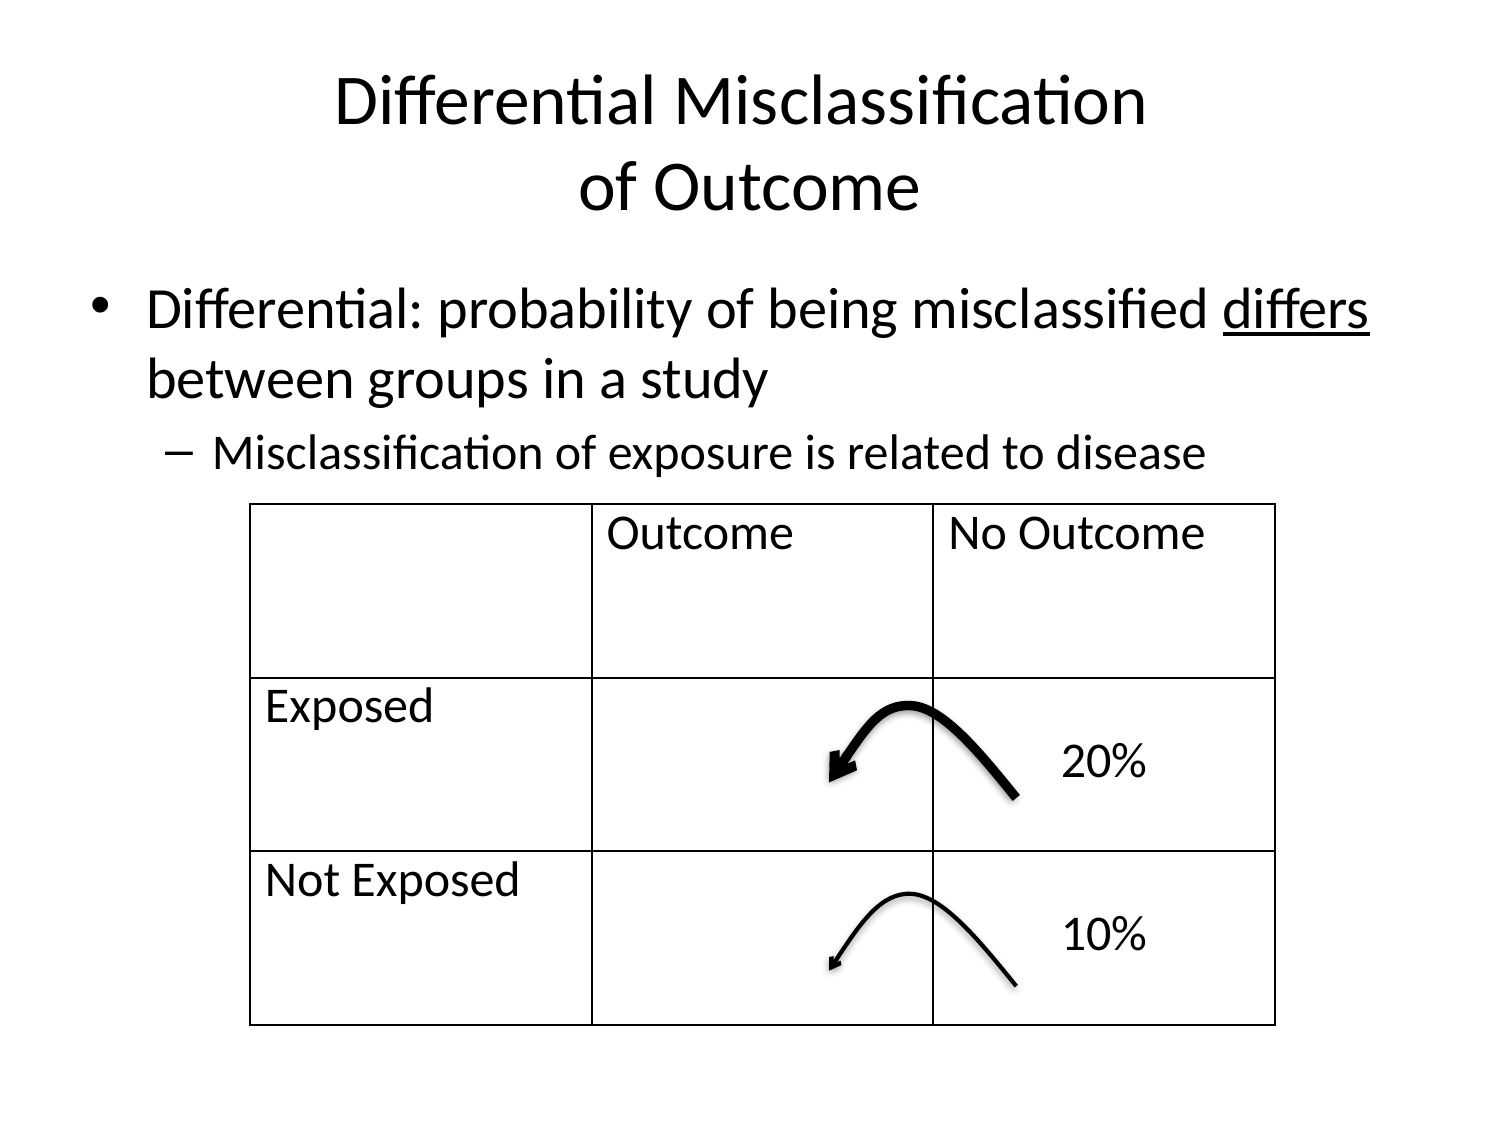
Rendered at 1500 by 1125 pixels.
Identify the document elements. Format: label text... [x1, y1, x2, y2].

text_box [829, 703, 1018, 800]
table_cell Exposed [251, 679, 591, 850]
title Differential Misclassification of Outcome [75, 45, 1425, 233]
table_cell [593, 852, 932, 1024]
table_cell 20% [934, 679, 1274, 850]
list Differential: probability of being misclassified differs between groups in a study Misclassification of exposure is related to disease [75, 262, 1425, 1005]
text_box [829, 891, 1018, 988]
table_cell Not Exposed [251, 852, 591, 1024]
table_header No Outcome [934, 505, 1274, 677]
table_header Outcome [593, 505, 932, 677]
table_cell 10% [934, 852, 1274, 1024]
table_header [251, 505, 591, 677]
table_cell [593, 679, 932, 850]
